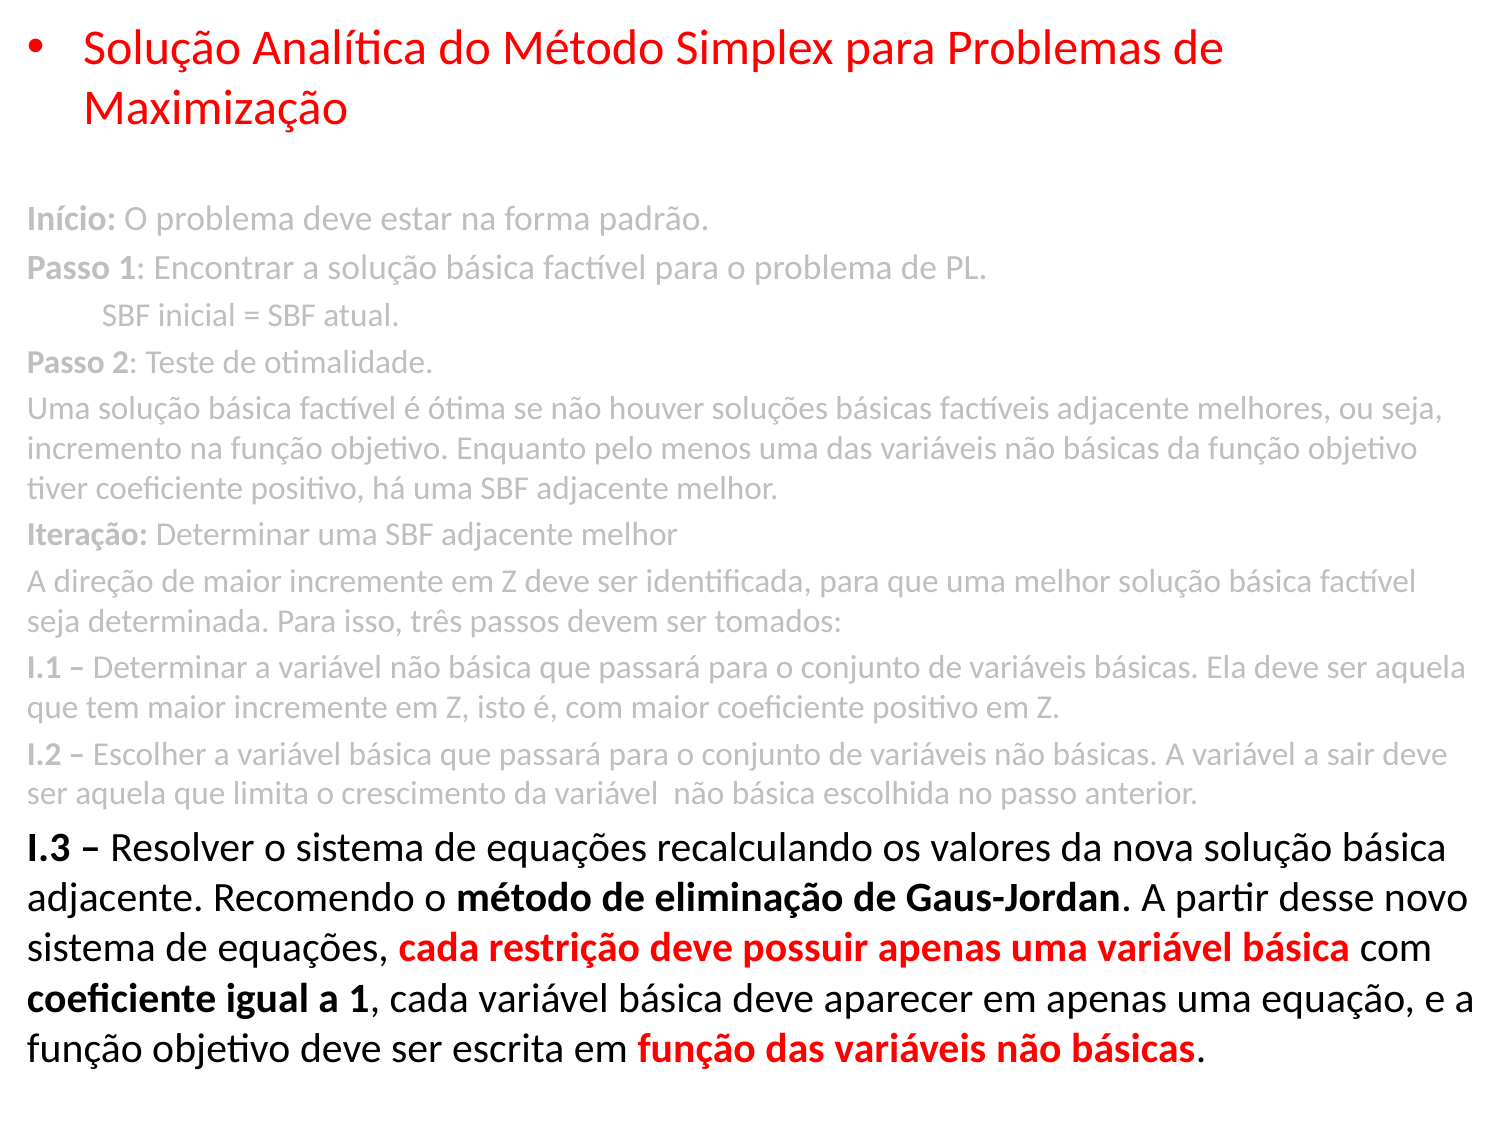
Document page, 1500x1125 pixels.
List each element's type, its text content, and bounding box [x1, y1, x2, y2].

list Solução Analítica do Método Simplex para Problemas de Maximização Início: O problema deve estar na forma padrão. Passo 1: Encontrar a solução básica factível para o problema de PL. SBF inicial = SBF atual. Passo 2: Teste de otimalidade. Uma solução básica factível é ótima se não houver soluções básicas factíveis adjacente melhores, ou seja, incremento na função objetivo. Enquanto pelo menos uma das variáveis não básicas da função objetivo tiver coeficiente positivo, há uma SBF adjacente melhor. Iteração: Determinar uma SBF adjacente melhor A direção de maior incremente em Z deve ser identificada, para que uma melhor solução básica factível seja determinada. Para isso, três passos devem ser tomados: I.1 – Determinar a variável não básica que passará para o conjunto de variáveis básicas. Ela deve ser aquela que tem maior incremente em Z, isto é, com maior coeficiente positivo em Z. I.2 – Escolher a variável básica que passará para o conjunto de variáveis não básicas. A variável a sair deve ser aquela que limita o crescimento da variável não básica escolhida no passo anterior. I.3 – Resolver o sistema de equações recalculando os valores da nova solução básica adjacente. Recomendo o método de eliminação de Gaus-Jordan. A partir desse novo sistema de equações, cada restrição deve possuir apenas uma variável básica com coeficiente igual a 1, cada variável básica deve aparecer em apenas uma equação, e a função objetivo deve ser escrita em função das variáveis não básicas. [11, 7, 1495, 1121]
